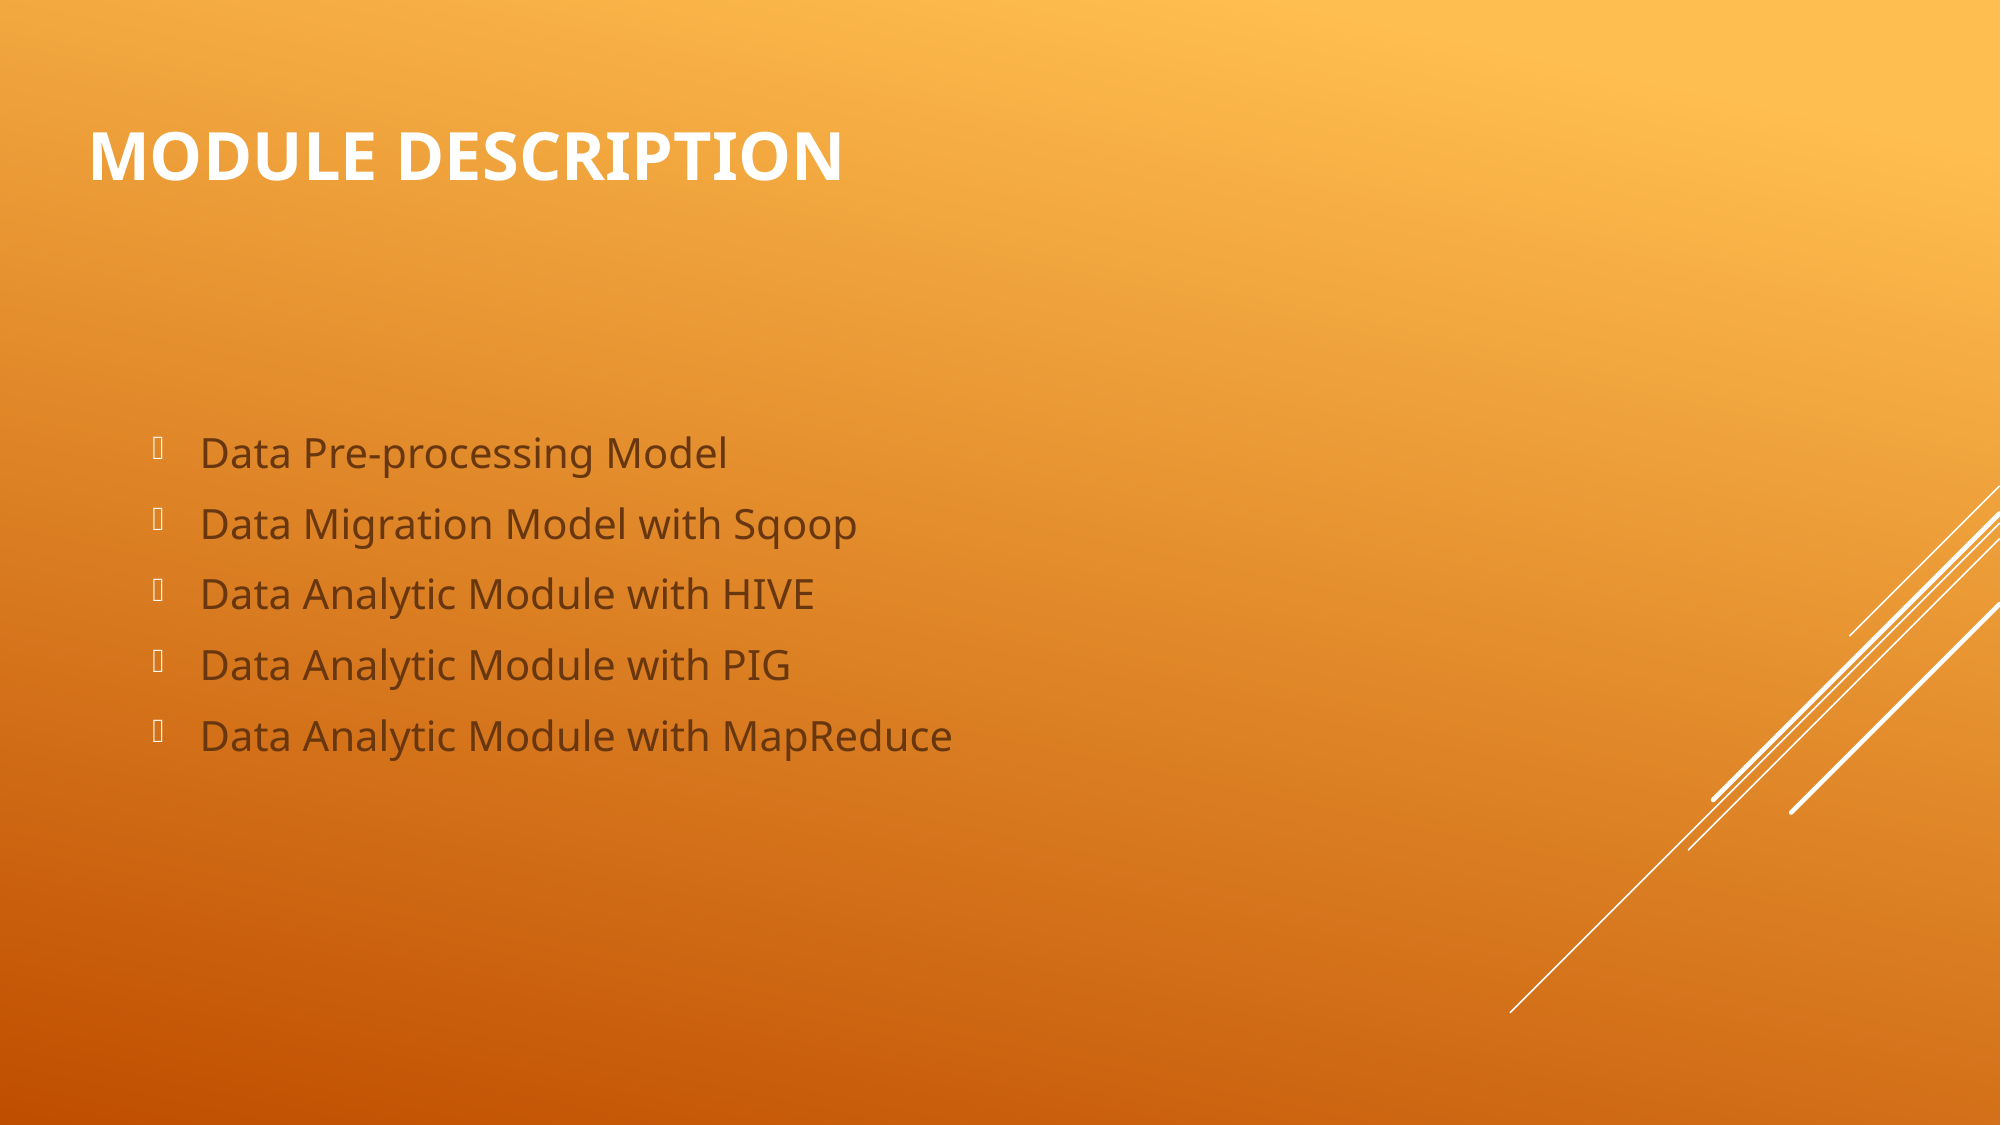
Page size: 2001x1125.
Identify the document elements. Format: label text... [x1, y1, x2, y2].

title MODULE DESCRIPTION [72, 30, 1473, 278]
list Data Pre-processing Model Data Migration Model with Sqoop Data Analytic Module with HIVE Data Analytic Module with PIG Data Analytic Module with MapReduce [137, 332, 1538, 926]
